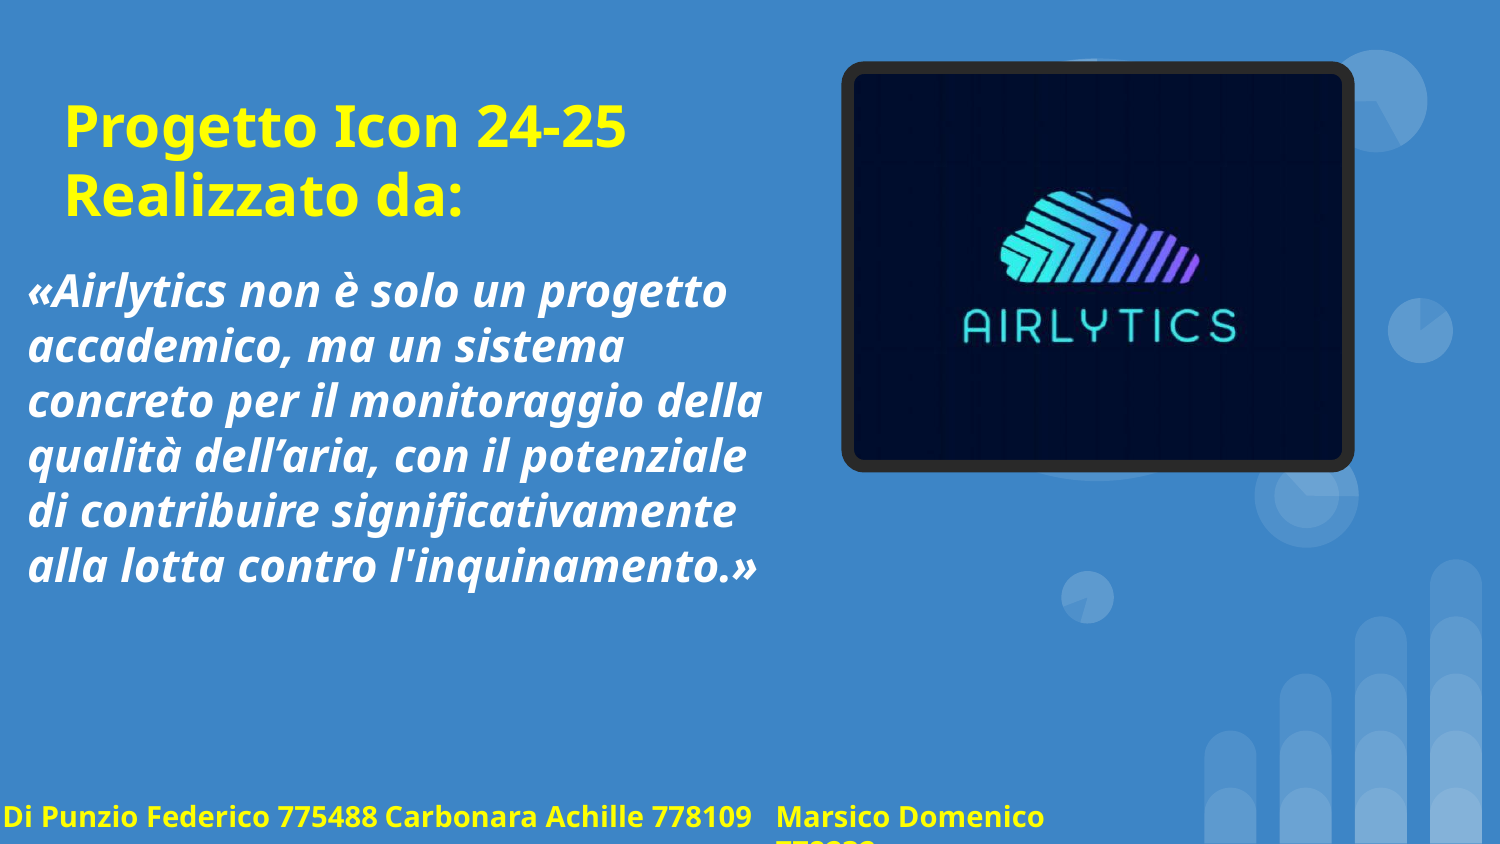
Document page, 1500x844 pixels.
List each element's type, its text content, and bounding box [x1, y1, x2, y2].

picture [847, 67, 1349, 467]
title Progetto Icon 24-25 Realizzato da: [48, 27, 805, 246]
text_box Di Punzio Federico 775488 [0, 783, 400, 844]
text_box Marsico Domenico 778232 [760, 783, 1154, 844]
text_box «Airlytics non è solo un progetto accademico, ma un sistema concreto per il monitoraggio della qualità dell’aria, con il potenziale di contribuire significativamente alla lotta contro l'inquinamento.» [12, 246, 805, 607]
text_box Carbonara Achille 778109 [400, 783, 760, 844]
